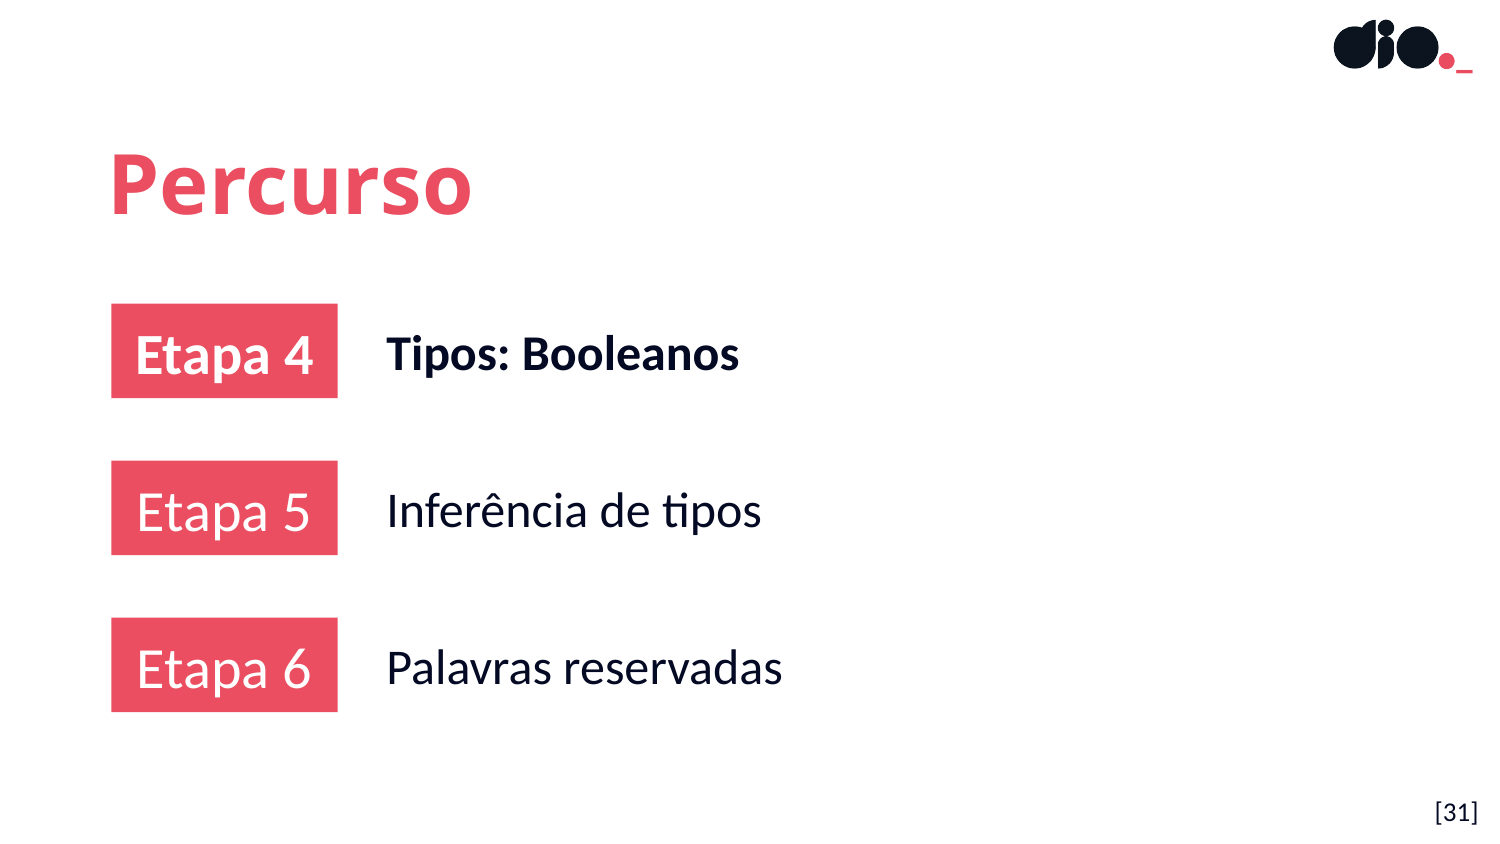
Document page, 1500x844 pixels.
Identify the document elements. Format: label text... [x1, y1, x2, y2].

text_box Etapa 4 [111, 303, 338, 399]
text_box Palavras reservadas [371, 627, 1384, 703]
text_box Etapa 6 [111, 617, 338, 713]
text_box Inferência de tipos [371, 470, 1384, 546]
picture [1333, 19, 1473, 74]
text_box Etapa 5 [111, 460, 338, 556]
text_box Tipos: Booleanos [371, 313, 1384, 389]
slide_number [31] [1403, 779, 1494, 844]
text_box Percurso [92, 104, 1309, 243]
